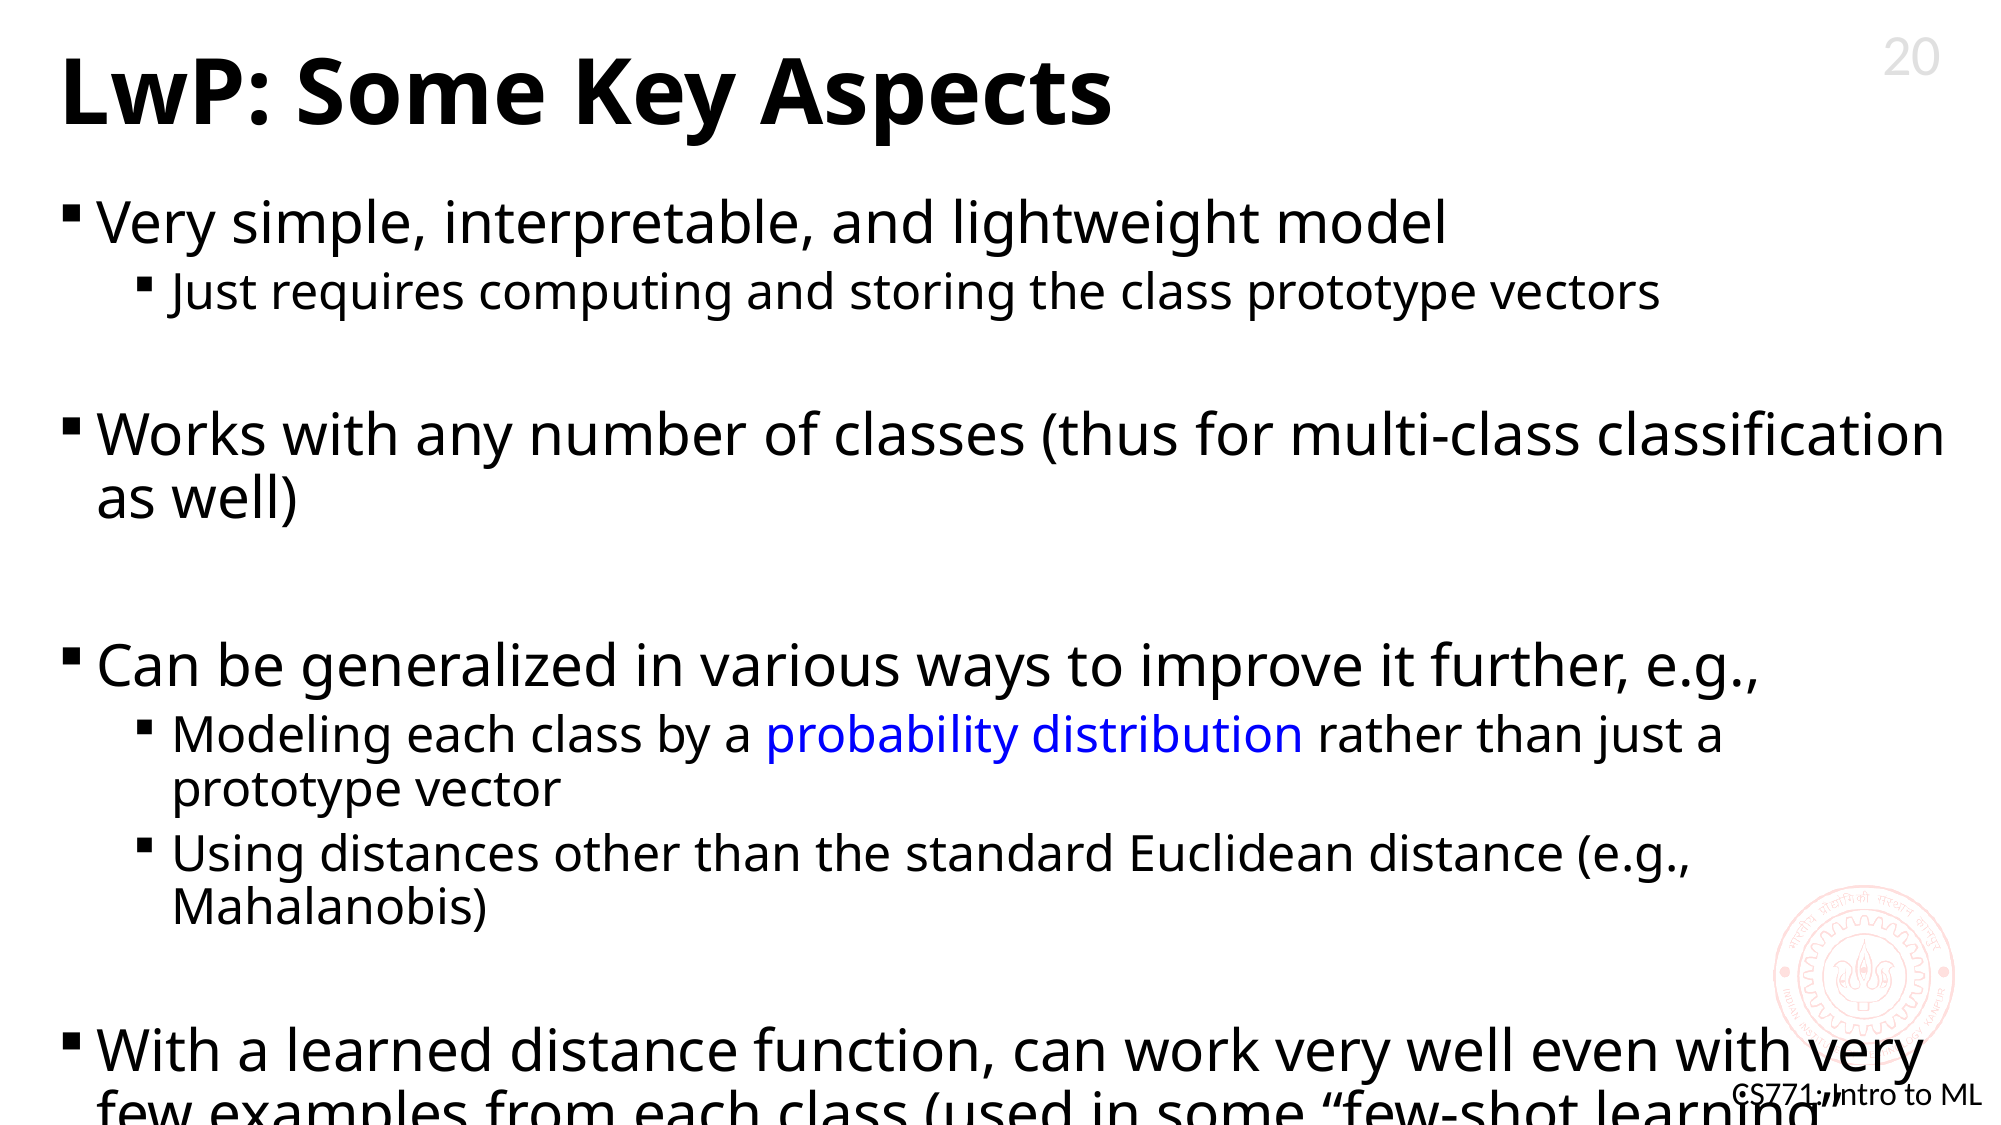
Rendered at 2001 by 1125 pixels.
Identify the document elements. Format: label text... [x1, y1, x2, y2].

title LwP: Some Key Aspects [43, 27, 1970, 163]
list Very simple, interpretable, and lightweight model Just requires computing and storing the class prototype vectors Works with any number of classes (thus for multi-class classification as well) Can be generalized in various ways to improve it further, e.g., Modeling each class by a probability distribution rather than just a prototype vector Using distances other than the standard Euclidean distance (e.g., Mahalanobis) With a learned distance function, can work very well even with very few examples from each class (used in some “few-shot learning” models nowadays – if interested, please refer to “Prototypical Networks for Few-shot Learning”) How well LwP works depends crucially on the way we compute distances [43, 185, 1970, 1098]
slide_number 20 [1857, 22, 1957, 83]
